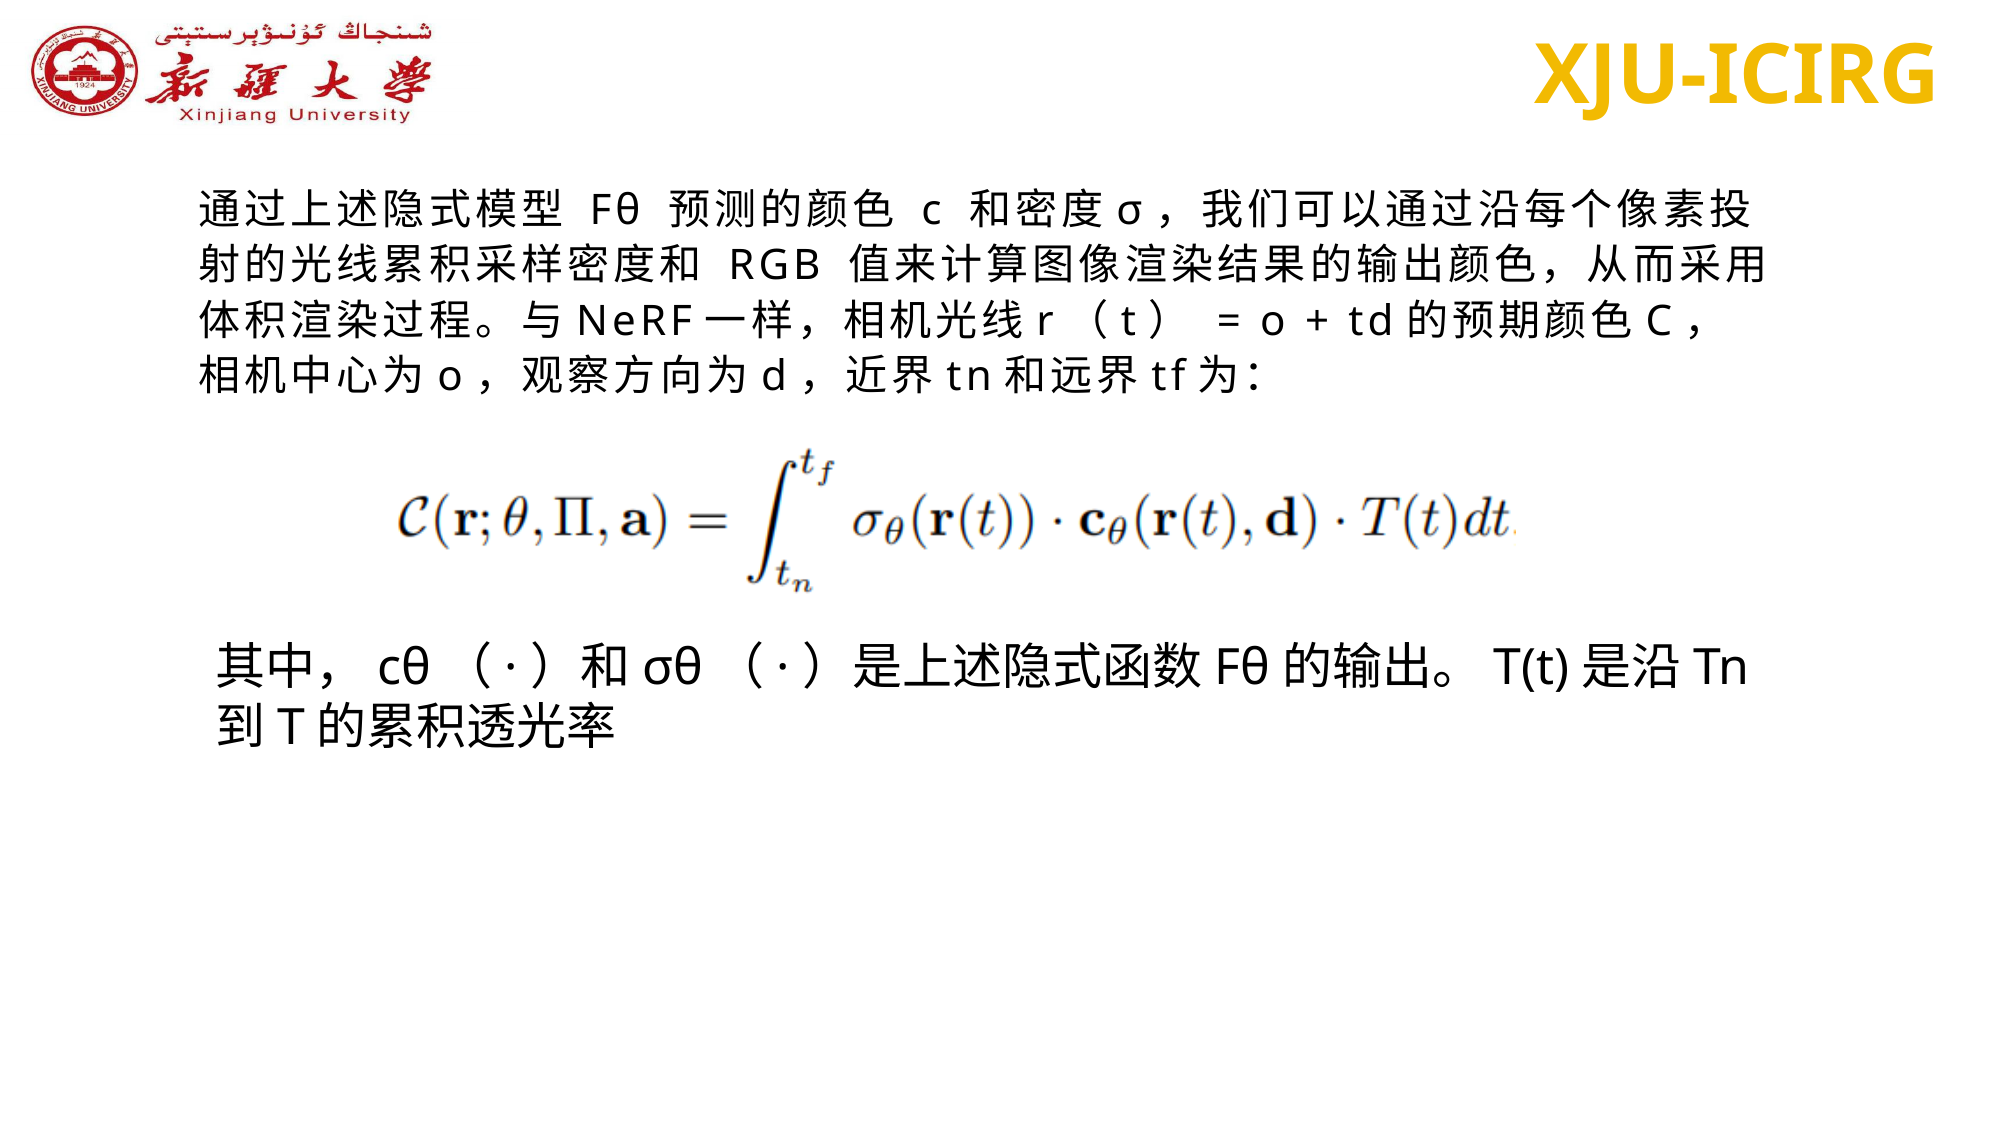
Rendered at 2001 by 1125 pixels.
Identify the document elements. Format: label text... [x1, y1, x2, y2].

text_box 其中，cθ（·）和σθ（·）是上述隐式函数Fθ的输出。T(t)是沿Tn到T的累积透光率 [200, 627, 1808, 763]
picture [0, 0, 482, 143]
subtitle 通过上述隐式模型 Fθ 预测的颜色 c 和密度σ，我们可以通过沿每个像素投射的光线累积采样密度和 RGB 值来计算图像渲染结果的输出颜色，从而采用体积渲染过程。与NeRF一样，相机光线r（t） = o + td的预期颜色C，相机中心为o，观察方向为d，近界tn和远界tf为： [183, 169, 1791, 412]
picture [327, 438, 1517, 601]
text_box XJU-ICIRG [1519, 13, 1956, 128]
